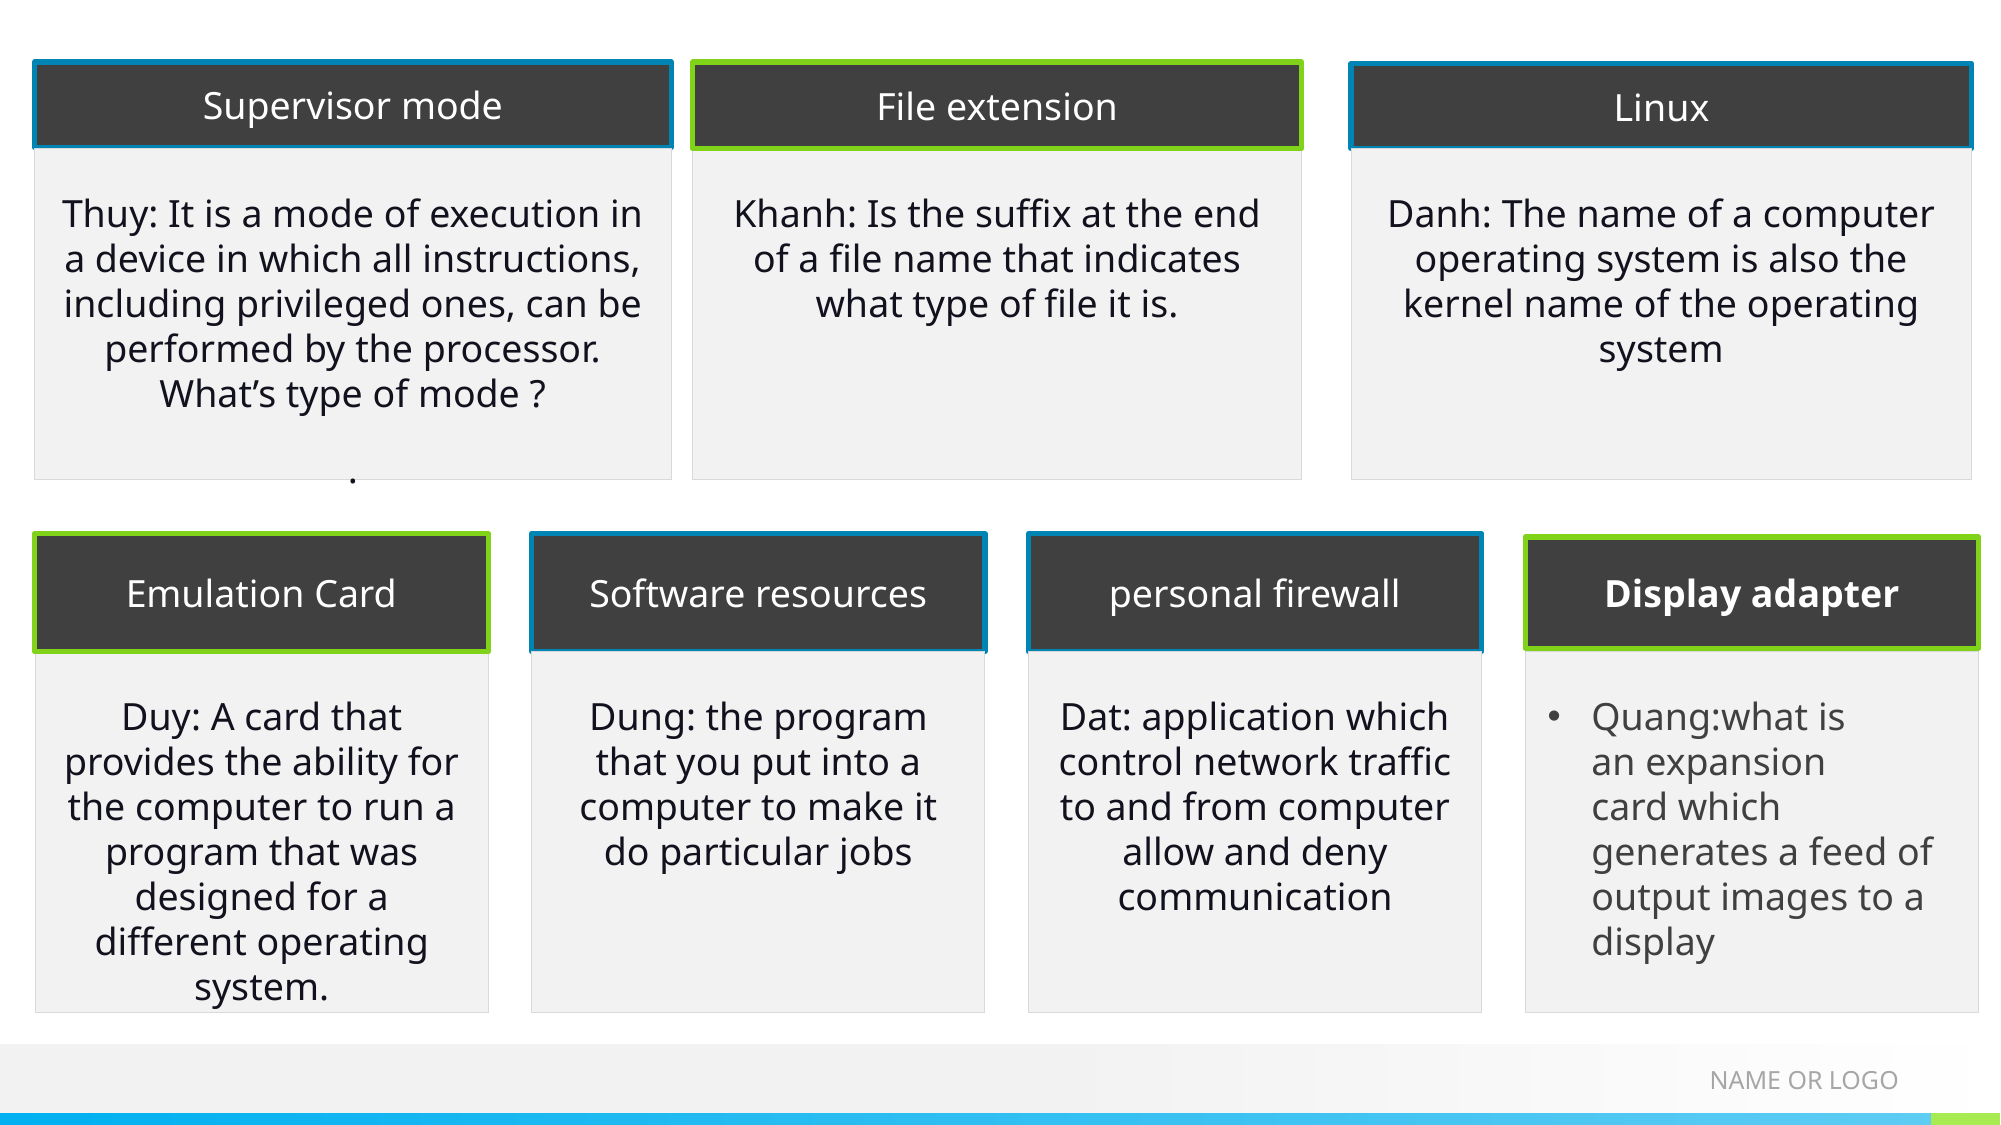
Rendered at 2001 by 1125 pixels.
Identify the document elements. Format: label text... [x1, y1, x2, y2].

list personal firewall [1026, 531, 1484, 654]
list Khanh: Is the suffix at the end of a file name that indicates what type of file it is. [692, 151, 1302, 480]
list Danh: The name of a computer operating system is also the kernel name of the operating system [1351, 148, 1972, 480]
list Software resources [530, 531, 987, 654]
list Emulation Card [32, 531, 491, 654]
list Supervisor mode [32, 60, 673, 150]
list Display adapter [1523, 535, 1981, 651]
list Duy: A card that provides the ability for the computer to run a program that was designed for a different operating system. [35, 654, 489, 1013]
list File extension [691, 60, 1304, 151]
list Linux [1349, 61, 1974, 151]
list Dung: the program that you put into a computer to make it do particular jobs [531, 651, 985, 1013]
list Dat: application which control network traffic to and from computer allow and deny communication [1028, 651, 1482, 1013]
list Quang:what is an expansion card which generates a feed of output images to a display [1525, 651, 1979, 1013]
list Thuy: It is a mode of execution in a device in which all instructions, including privileged ones, can be performed by the processor. What’s type of mode ? . [34, 148, 672, 480]
